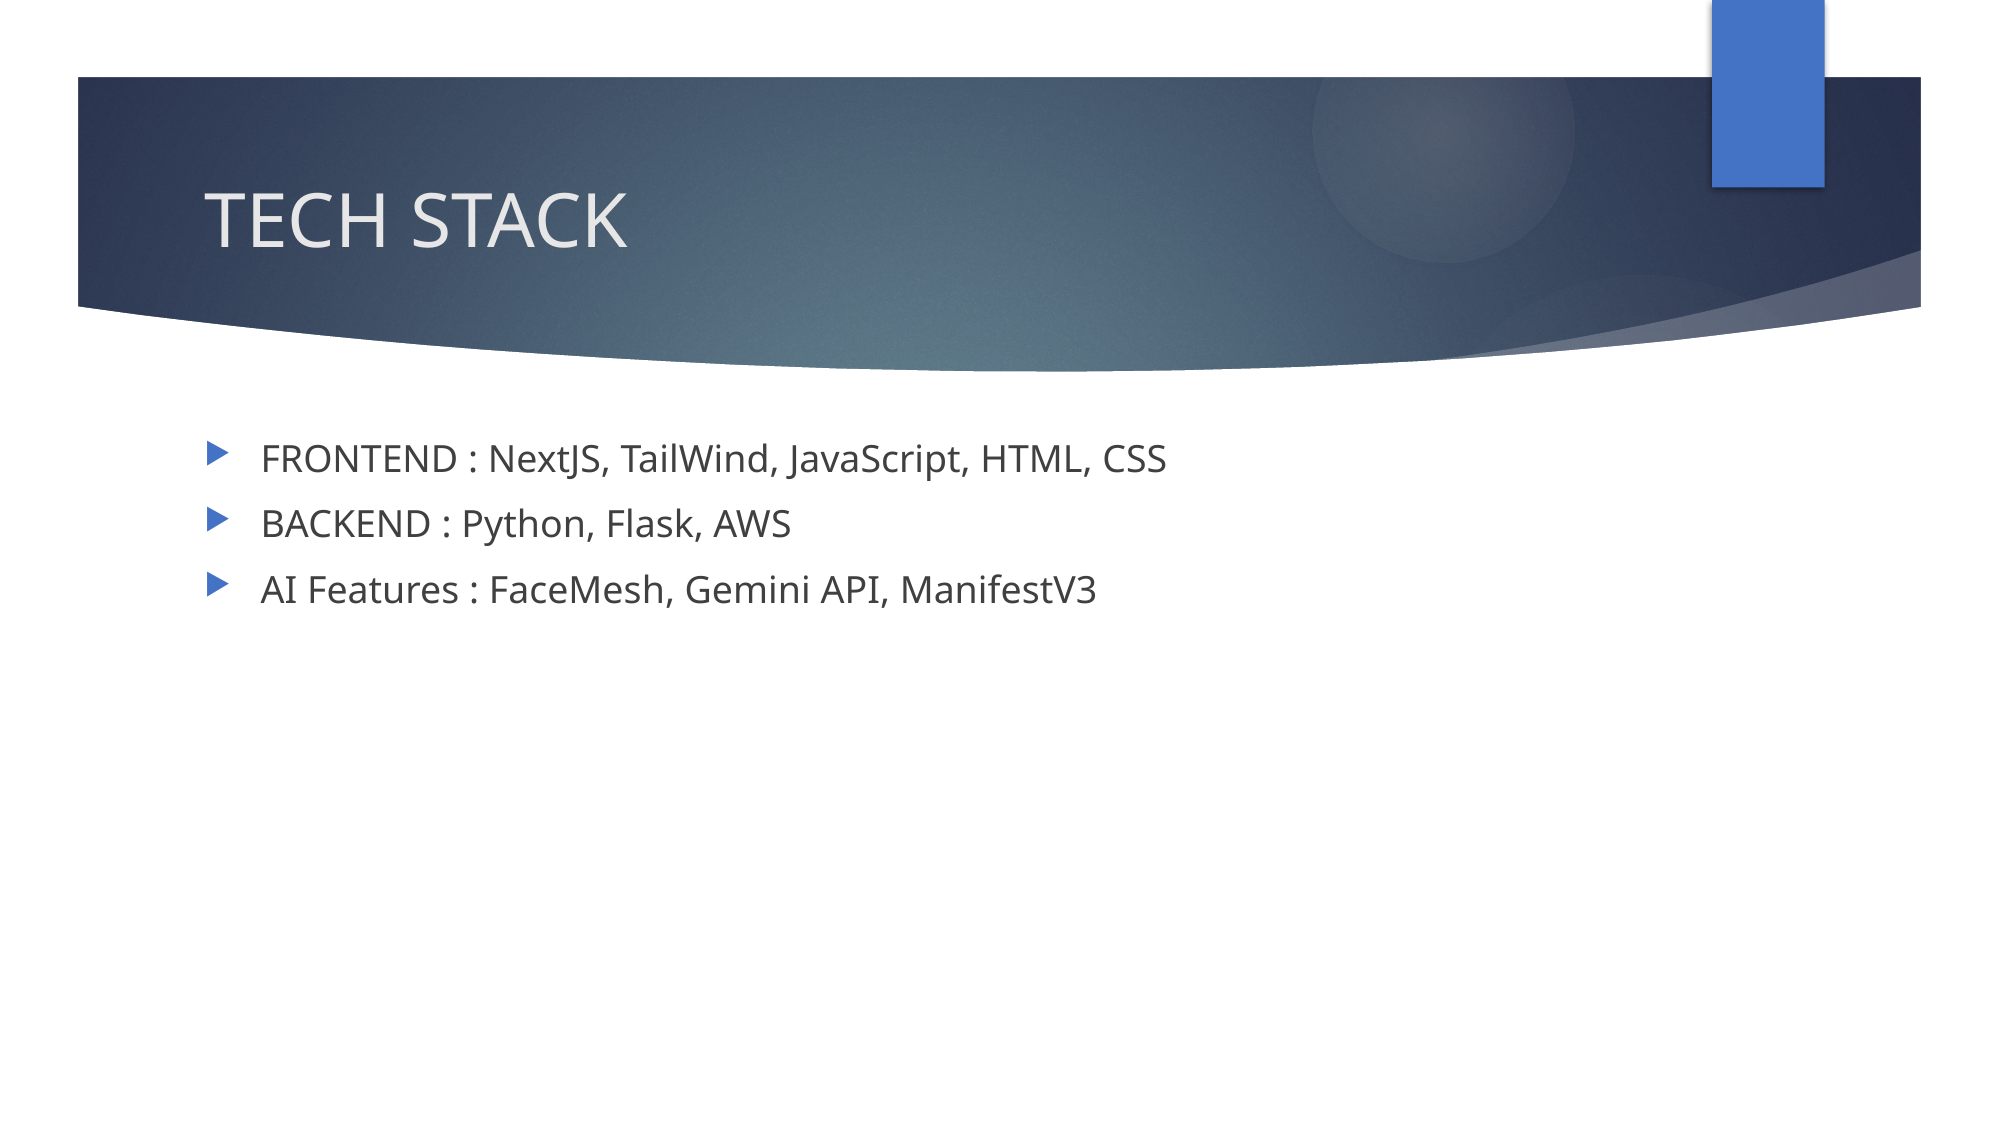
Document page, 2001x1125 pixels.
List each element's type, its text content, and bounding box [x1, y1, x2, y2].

title TECH STACK [189, 159, 1627, 276]
list FRONTEND : NextJS, TailWind, JavaScript, HTML, CSS BACKEND : Python, Flask, AWS AI Features : FaceMesh, Gemini API, ManifestV3 [189, 427, 1627, 988]
